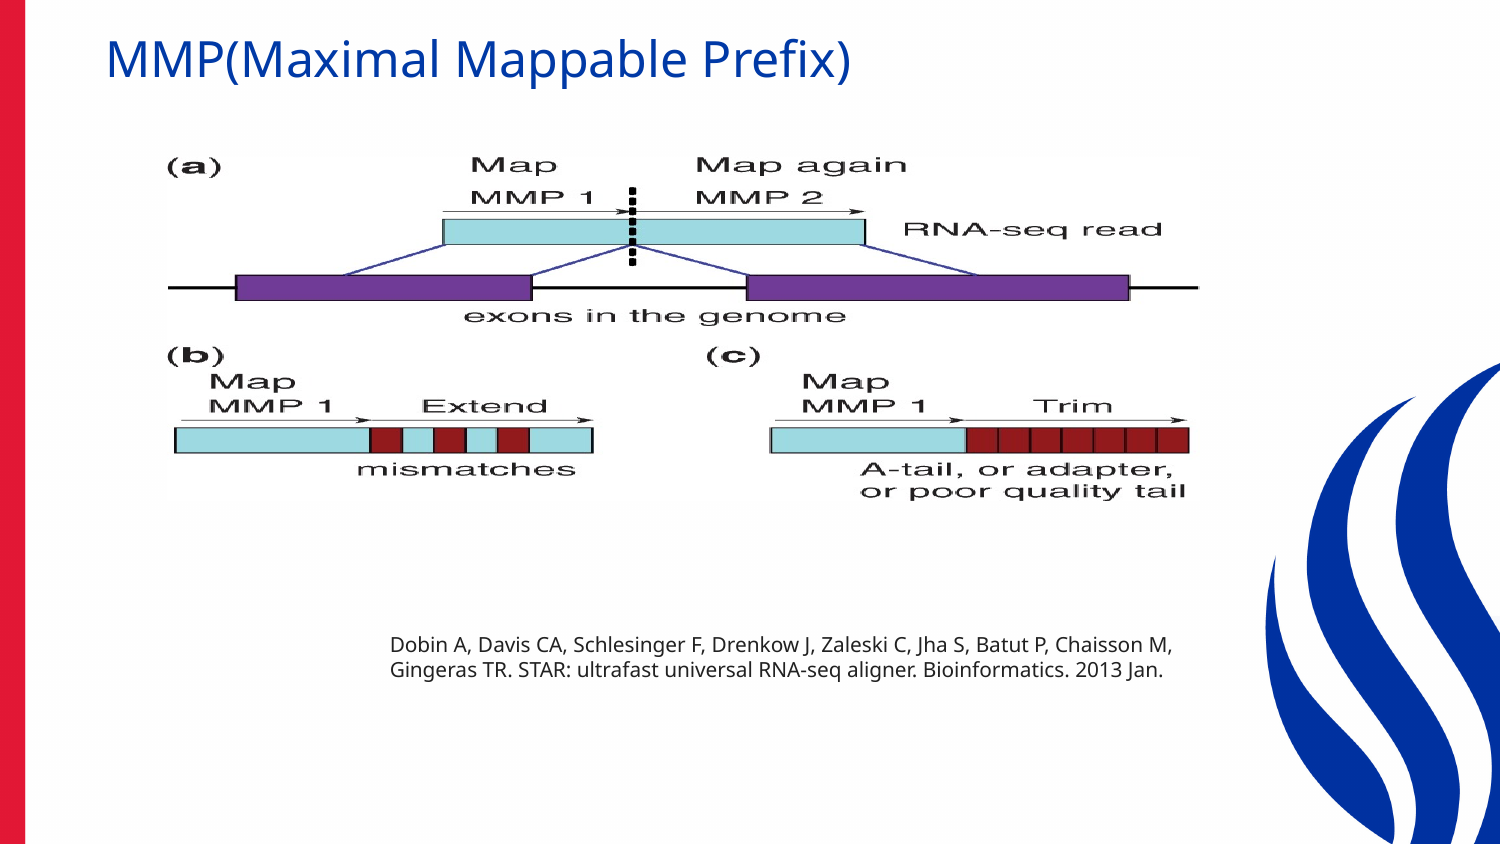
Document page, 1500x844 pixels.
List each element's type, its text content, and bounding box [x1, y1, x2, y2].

picture [0, 0, 1500, 844]
title MMP(Maximal Mappable Prefix) [90, 27, 1321, 97]
text_box Dobin A, Davis CA, Schlesinger F, Drenkow J, Zaleski C, Jha S, Batut P, Chaisson M, Gingeras TR. STAR: ultrafast universal RNA-seq aligner. Bioinformatics. 2013 Jan. [375, 623, 1235, 723]
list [166, 157, 1200, 502]
